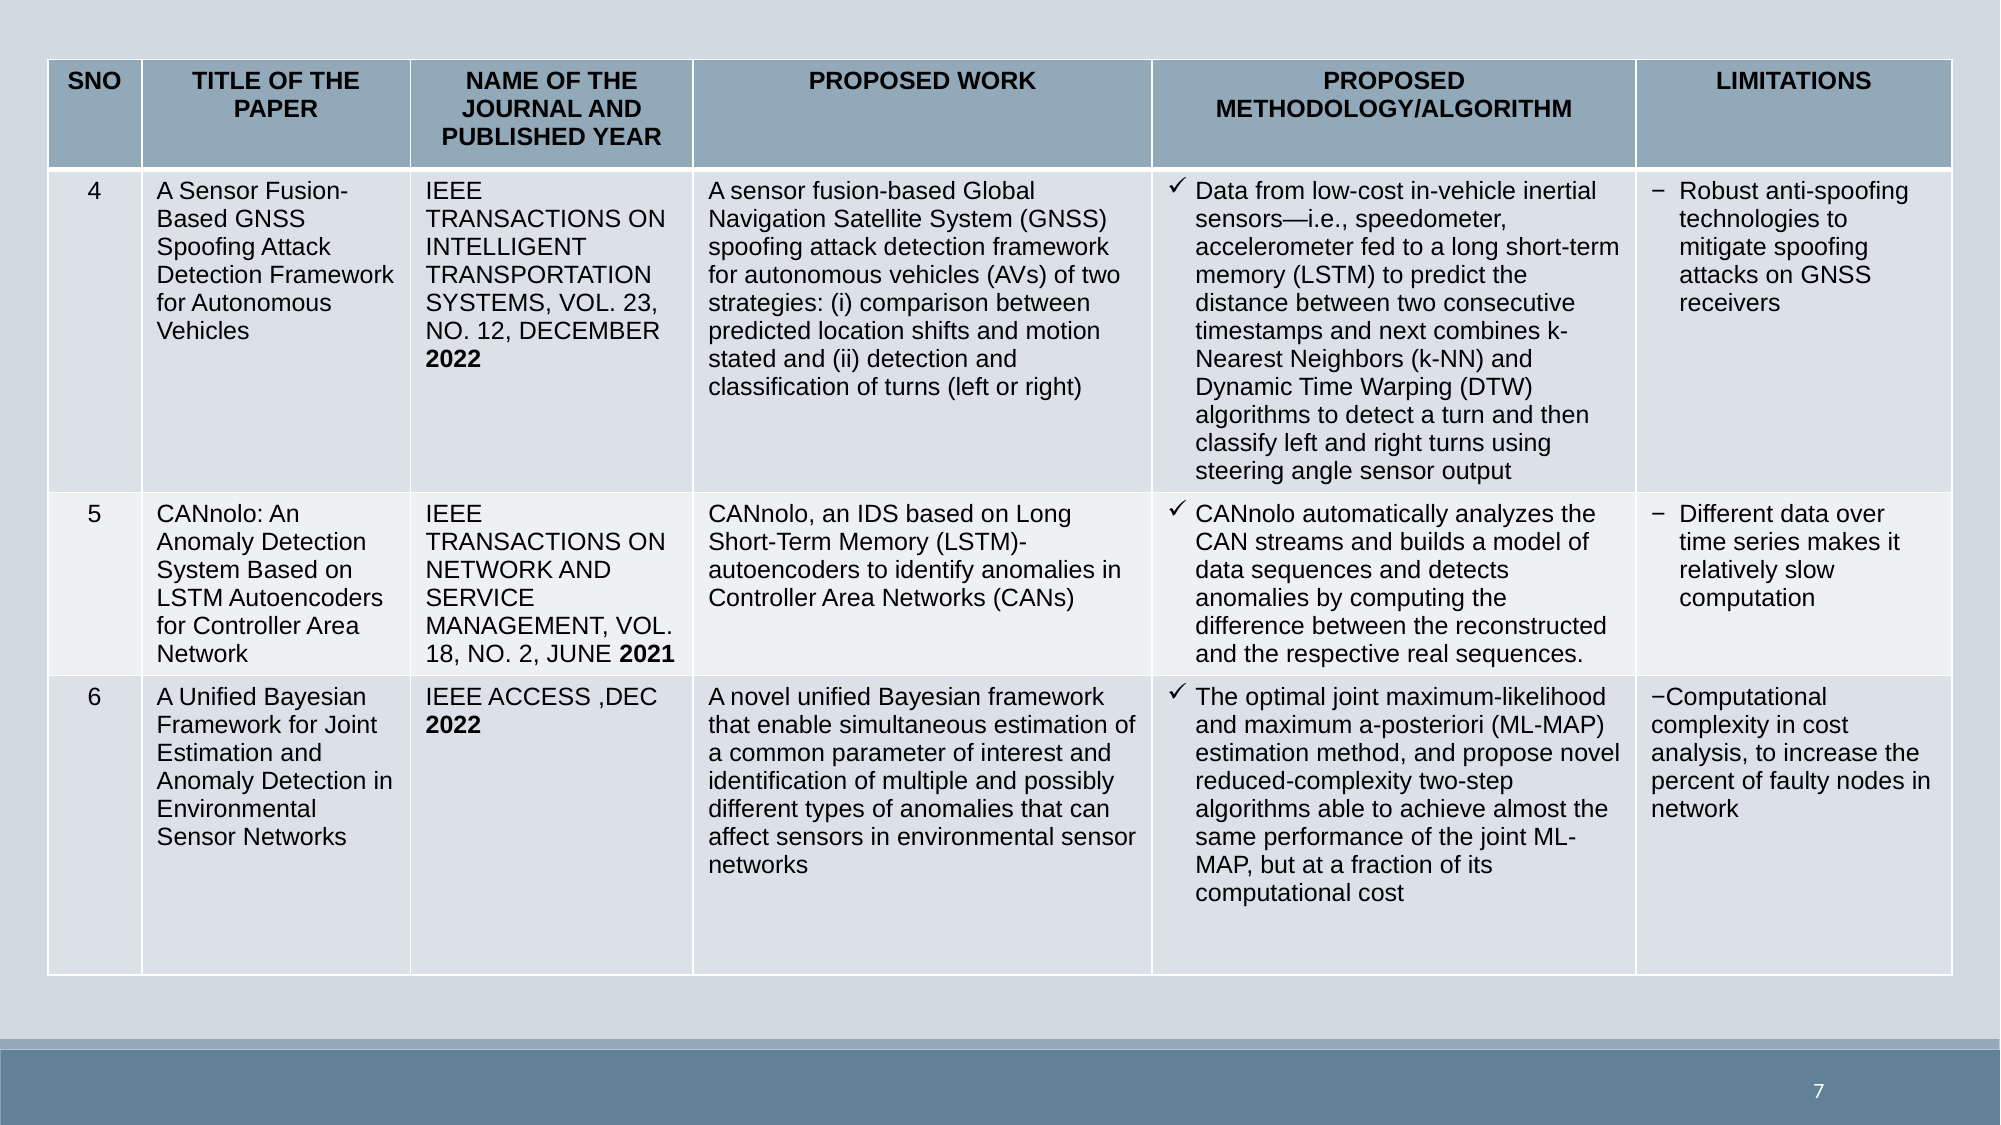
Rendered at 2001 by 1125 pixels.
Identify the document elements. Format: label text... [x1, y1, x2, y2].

table_header SNO [49, 60, 141, 167]
table_cell CANnolo, an IDS based on Long Short-Term Memory (LSTM)- autoencoders to identify anomalies in Controller Area Networks (CANs) [694, 493, 1151, 675]
table_cell CANnolo: An Anomaly Detection System Based on LSTM Autoencoders for Controller Area Network [143, 493, 410, 675]
table_header PROPOSED METHODOLOGY/ALGORITHM [1153, 60, 1635, 167]
table_cell Robust anti-spoofing technologies to mitigate spoofing attacks on GNSS receivers [1637, 172, 1951, 492]
table_cell IEEE TRANSACTIONS ON INTELLIGENT TRANSPORTATION SYSTEMS, VOL. 23, NO. 12, DECEMBER 2022 [411, 172, 692, 492]
table_cell A novel unified Bayesian framework that enable simultaneous estimation of a common parameter of interest and identification of multiple and possibly different types of anomalies that can affect sensors in environmental sensor networks [694, 676, 1151, 974]
table_cell Computational complexity in cost analysis, to increase the percent of faulty nodes in network [1637, 676, 1951, 974]
table_header PROPOSED WORK [694, 60, 1151, 167]
table_cell A Sensor Fusion-Based GNSS Spoofing Attack Detection Framework for Autonomous Vehicles [143, 172, 410, 492]
table_cell 5 [49, 493, 141, 675]
table_header TITLE OF THE PAPER [143, 60, 410, 167]
table_cell A sensor fusion-based Global Navigation Satellite System (GNSS) spoofing attack detection framework for autonomous vehicles (AVs) of two strategies: (i) comparison between predicted location shifts and motion stated and (ii) detection and classification of turns (left or right) [694, 172, 1151, 492]
table_cell 4 [49, 172, 141, 492]
table_cell Different data over time series makes it relatively slow computation [1637, 493, 1951, 675]
table_cell A Unified Bayesian Framework for Joint Estimation and Anomaly Detection in Environmental Sensor Networks [143, 676, 410, 974]
slide_number 7 [1624, 1059, 1840, 1120]
table_cell IEEE TRANSACTIONS ON NETWORK AND SERVICE MANAGEMENT, VOL. 18, NO. 2, JUNE 2021 [411, 493, 692, 675]
table_cell IEEE ACCESS ,DEC 2022 [411, 676, 692, 974]
table_cell The optimal joint maximum-likelihood and maximum a-posteriori (ML-MAP) estimation method, and propose novel reduced-complexity two-step algorithms able to achieve almost the same performance of the joint ML-MAP, but at a fraction of its computational cost [1153, 676, 1635, 974]
table_cell 6 [49, 676, 141, 974]
table_header LIMITATIONS [1637, 60, 1951, 167]
table_cell Data from low-cost in-vehicle inertial sensors—i.e., speedometer, accelerometer fed to a long short-term memory (LSTM) to predict the distance between two consecutive timestamps and next combines k-Nearest Neighbors (k-NN) and Dynamic Time Warping (DTW) algorithms to detect a turn and then classify left and right turns using steering angle sensor output [1153, 172, 1635, 492]
table_header NAME OF THE JOURNAL AND PUBLISHED YEAR [411, 60, 692, 167]
table_cell CANnolo automatically analyzes the CAN streams and builds a model of data sequences and detects anomalies by computing the difference between the reconstructed and the respective real sequences. [1153, 493, 1635, 675]
